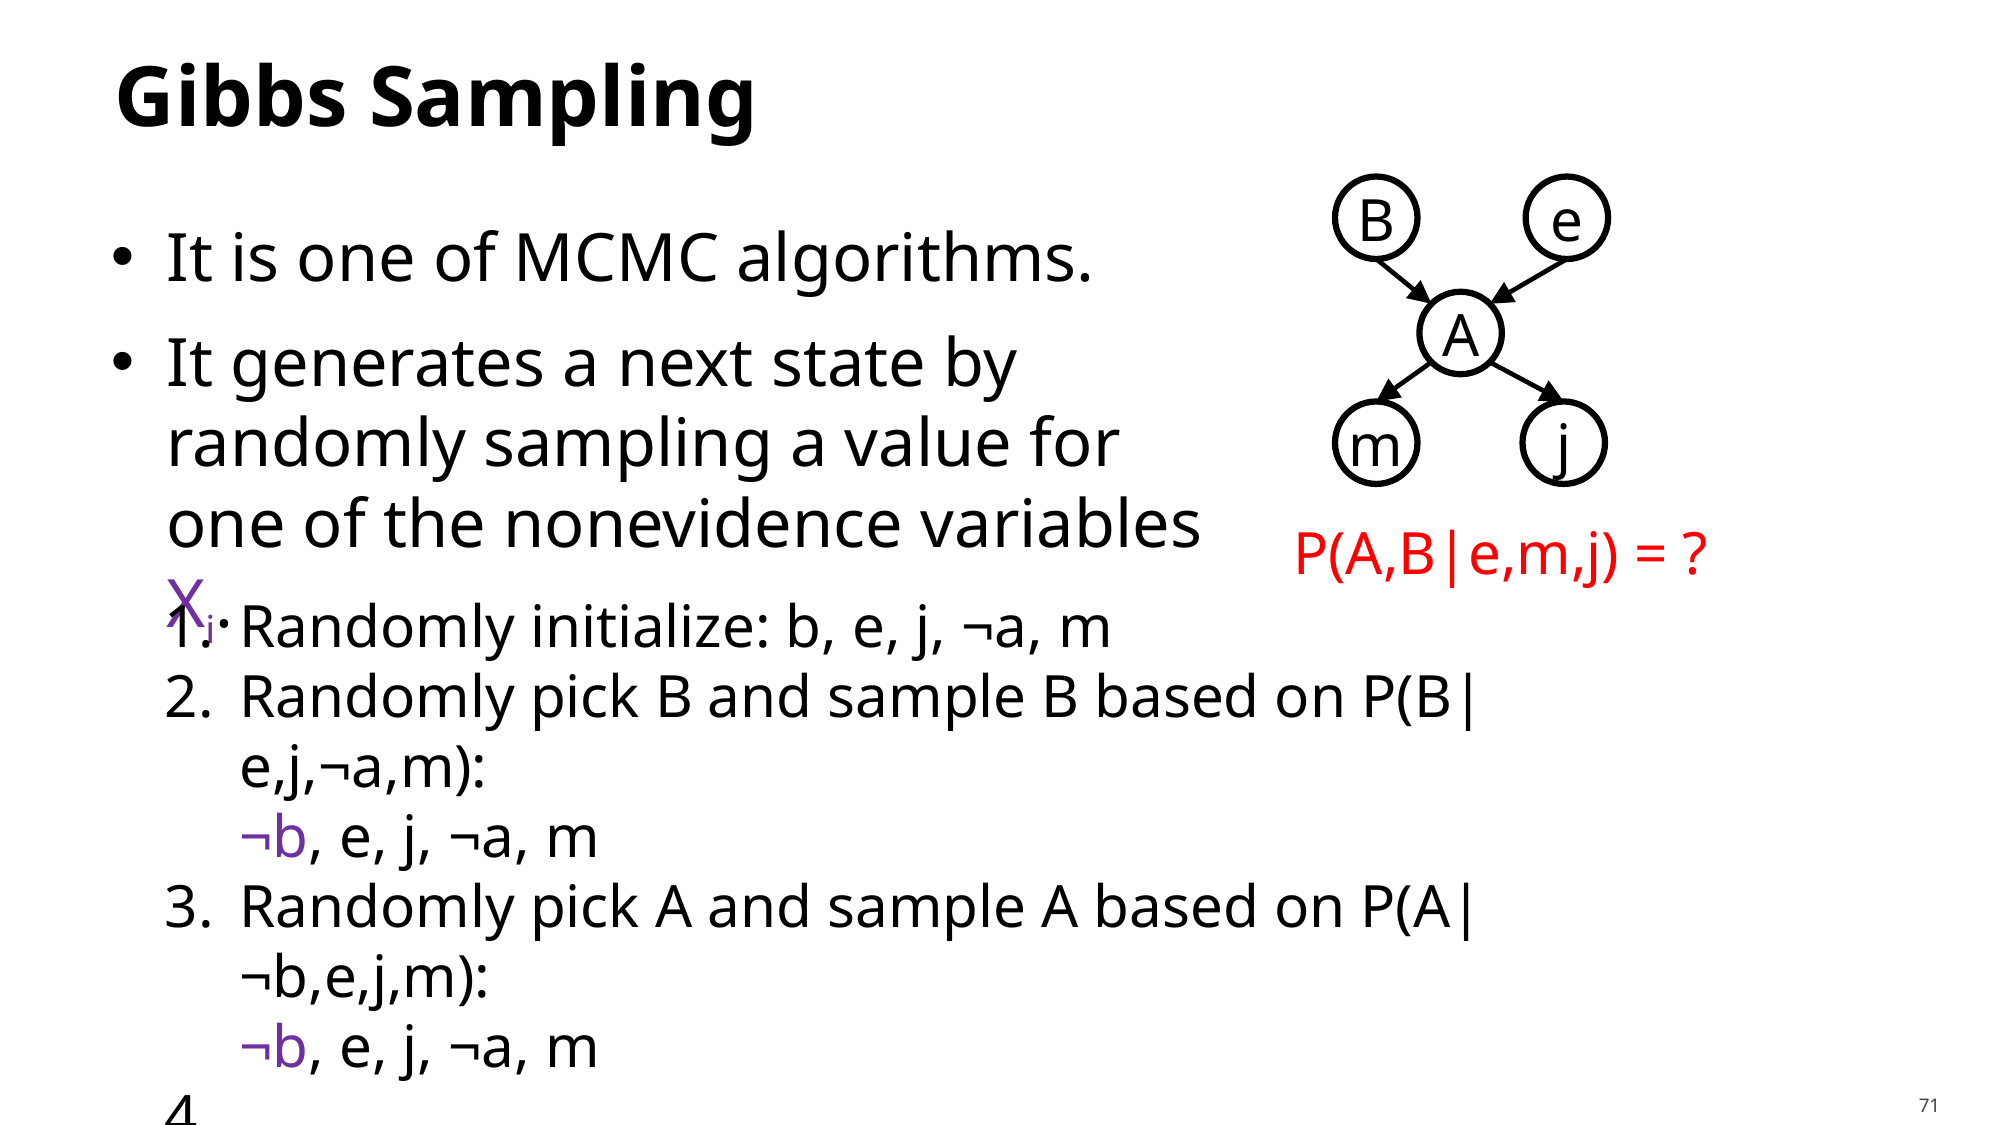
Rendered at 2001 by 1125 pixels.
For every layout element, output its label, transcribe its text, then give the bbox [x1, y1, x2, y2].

text_box A [1418, 291, 1503, 375]
text_box e [1525, 175, 1609, 260]
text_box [1376, 362, 1432, 402]
list It is one of MCMC algorithms. It generates a next state by randomly sampling a value for one of the nonevidence variables Xi. [99, 200, 1241, 1075]
title Gibbs Sampling [99, 12, 1900, 175]
text_box P(A,B|e,m,j) = ? [1278, 509, 1723, 594]
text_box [1376, 258, 1432, 304]
slide_number 71 [1794, 1080, 1955, 1125]
text_box j [1521, 401, 1606, 485]
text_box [1489, 258, 1567, 304]
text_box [1489, 362, 1564, 402]
text_box Randomly initialize: b, e, j, ¬a, m Randomly pick B and sample B based on P(B|e,j,¬a,m): ¬b, e, j, ¬a, m Randomly pick A and sample A based on P(A|¬b,e,j,m): ¬b, e, j, ¬a, m … [150, 581, 1675, 1125]
text_box m [1334, 401, 1419, 485]
text_box B [1334, 175, 1419, 260]
